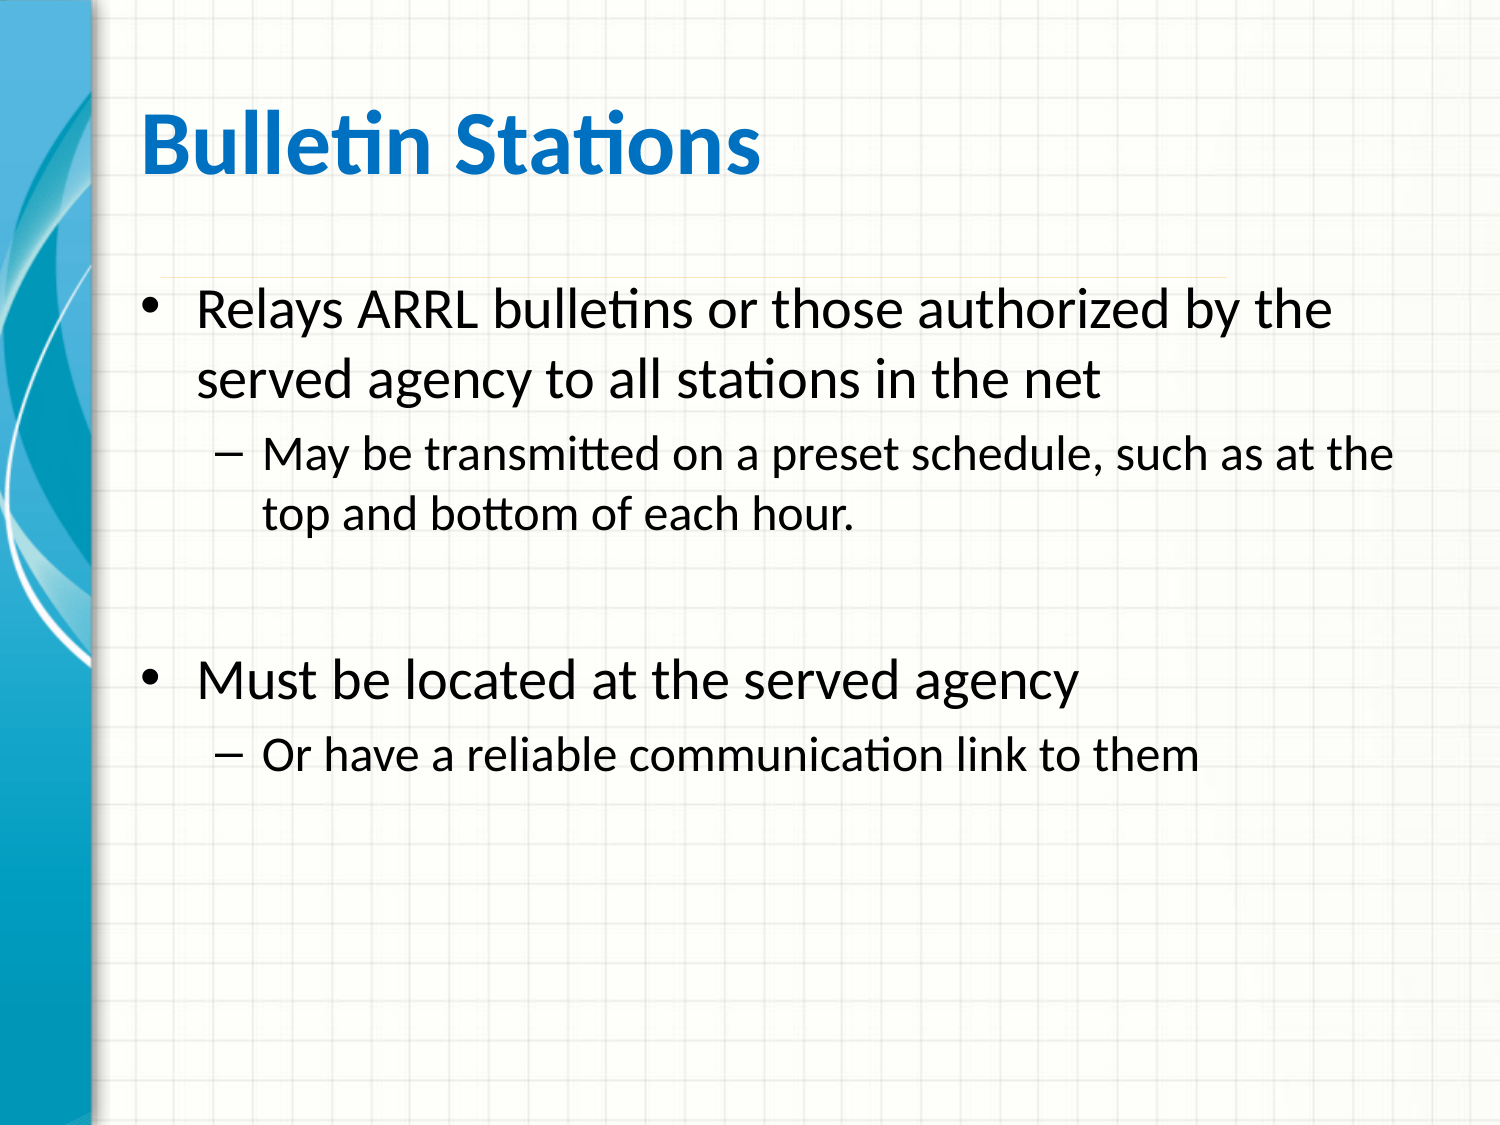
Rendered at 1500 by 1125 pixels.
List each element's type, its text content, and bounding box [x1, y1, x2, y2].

list Relays ARRL bulletins or those authorized by the served agency to all stations in the net May be transmitted on a preset schedule, such as at the top and bottom of each hour. Must be located at the served agency Or have a reliable communication link to them [125, 262, 1450, 1005]
picture [0, 0, 1500, 1125]
title Bulletin Stations [125, 44, 1450, 232]
